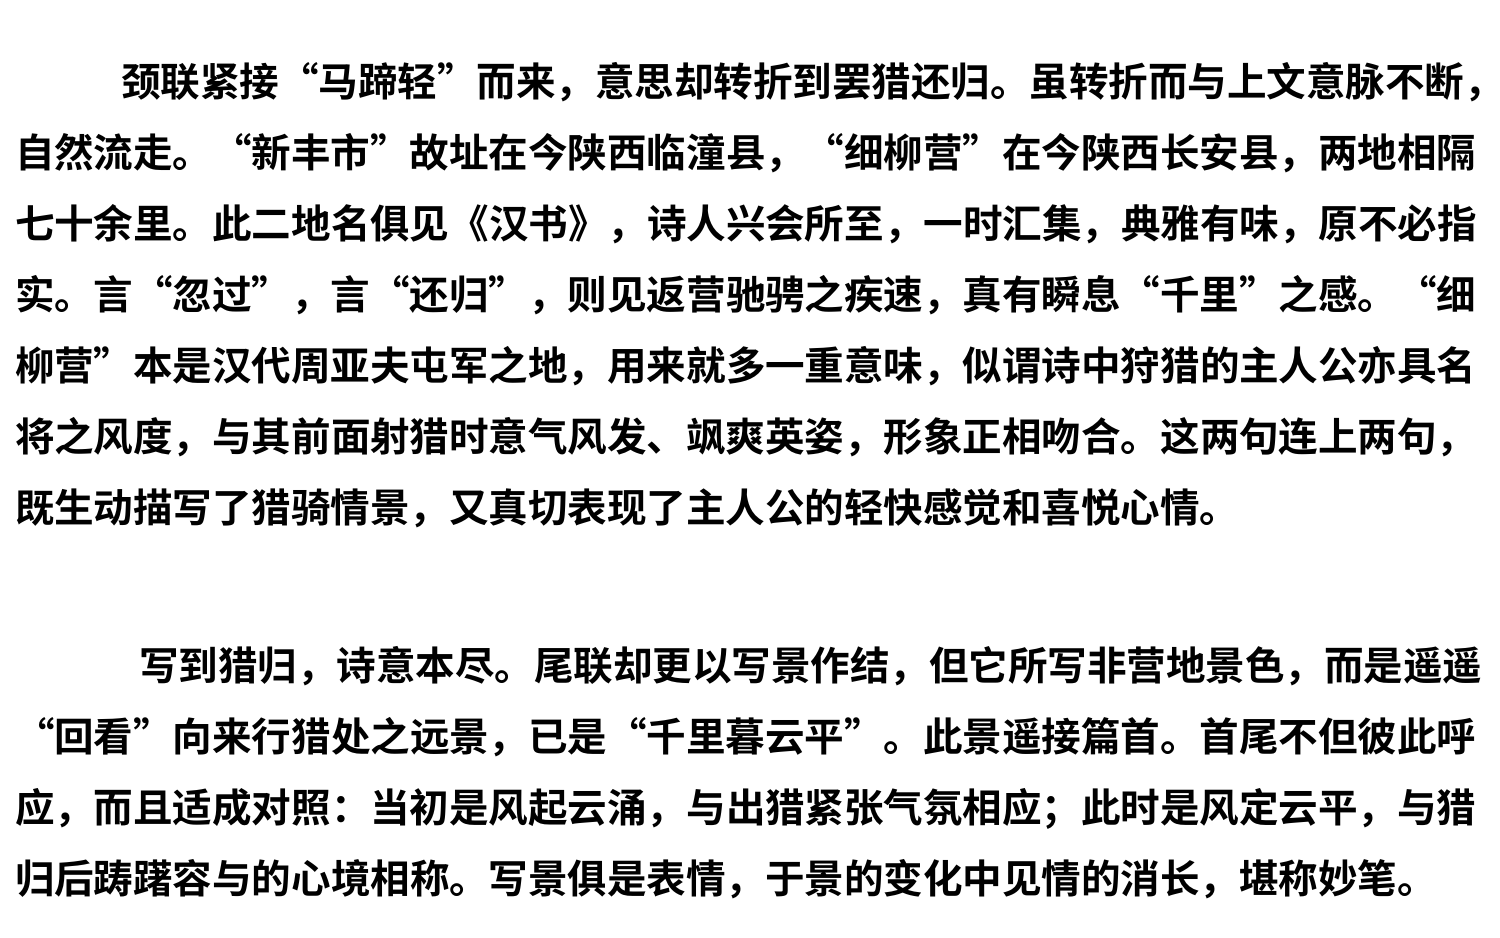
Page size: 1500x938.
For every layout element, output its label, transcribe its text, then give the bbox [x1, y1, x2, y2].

list 颈联紧接“马蹄轻”而来，意思却转折到罢猎还归。虽转折而与上文意脉不断，自然流走。“新丰市”故址在今陕西临潼县，“细柳营”在今陕西长安县，两地相隔七十余里。此二地名俱见《汉书》，诗人兴会所至，一时汇集，典雅有味，原不必指实。言“忽过”，言“还归”，则见返营驰骋之疾速，真有瞬息“千里”之感。“细柳营”本是汉代周亚夫屯军之地，用来就多一重意味，似谓诗中狩猎的主人公亦具名将之风度，与其前面射猎时意气风发、飒爽英姿，形象正相吻合。这两句连上两句，既生动描写了猎骑情景，又真切表现了主人公的轻快感觉和喜悦心情。 写到猎归，诗意本尽。尾联却更以写景作结，但它所写非营地景色，而是遥遥“回看”向来行猎处之远景，已是“千里暮云平”。此景遥接篇首。首尾不但彼此呼应，而且适成对照：当初是风起云涌，与出猎紧张气氛相应；此时是风定云平，与猎归后踌躇容与的心境相称。写景俱是表情，于景的变化中见情的消长，堪称妙笔。 [0, 25, 1500, 938]
